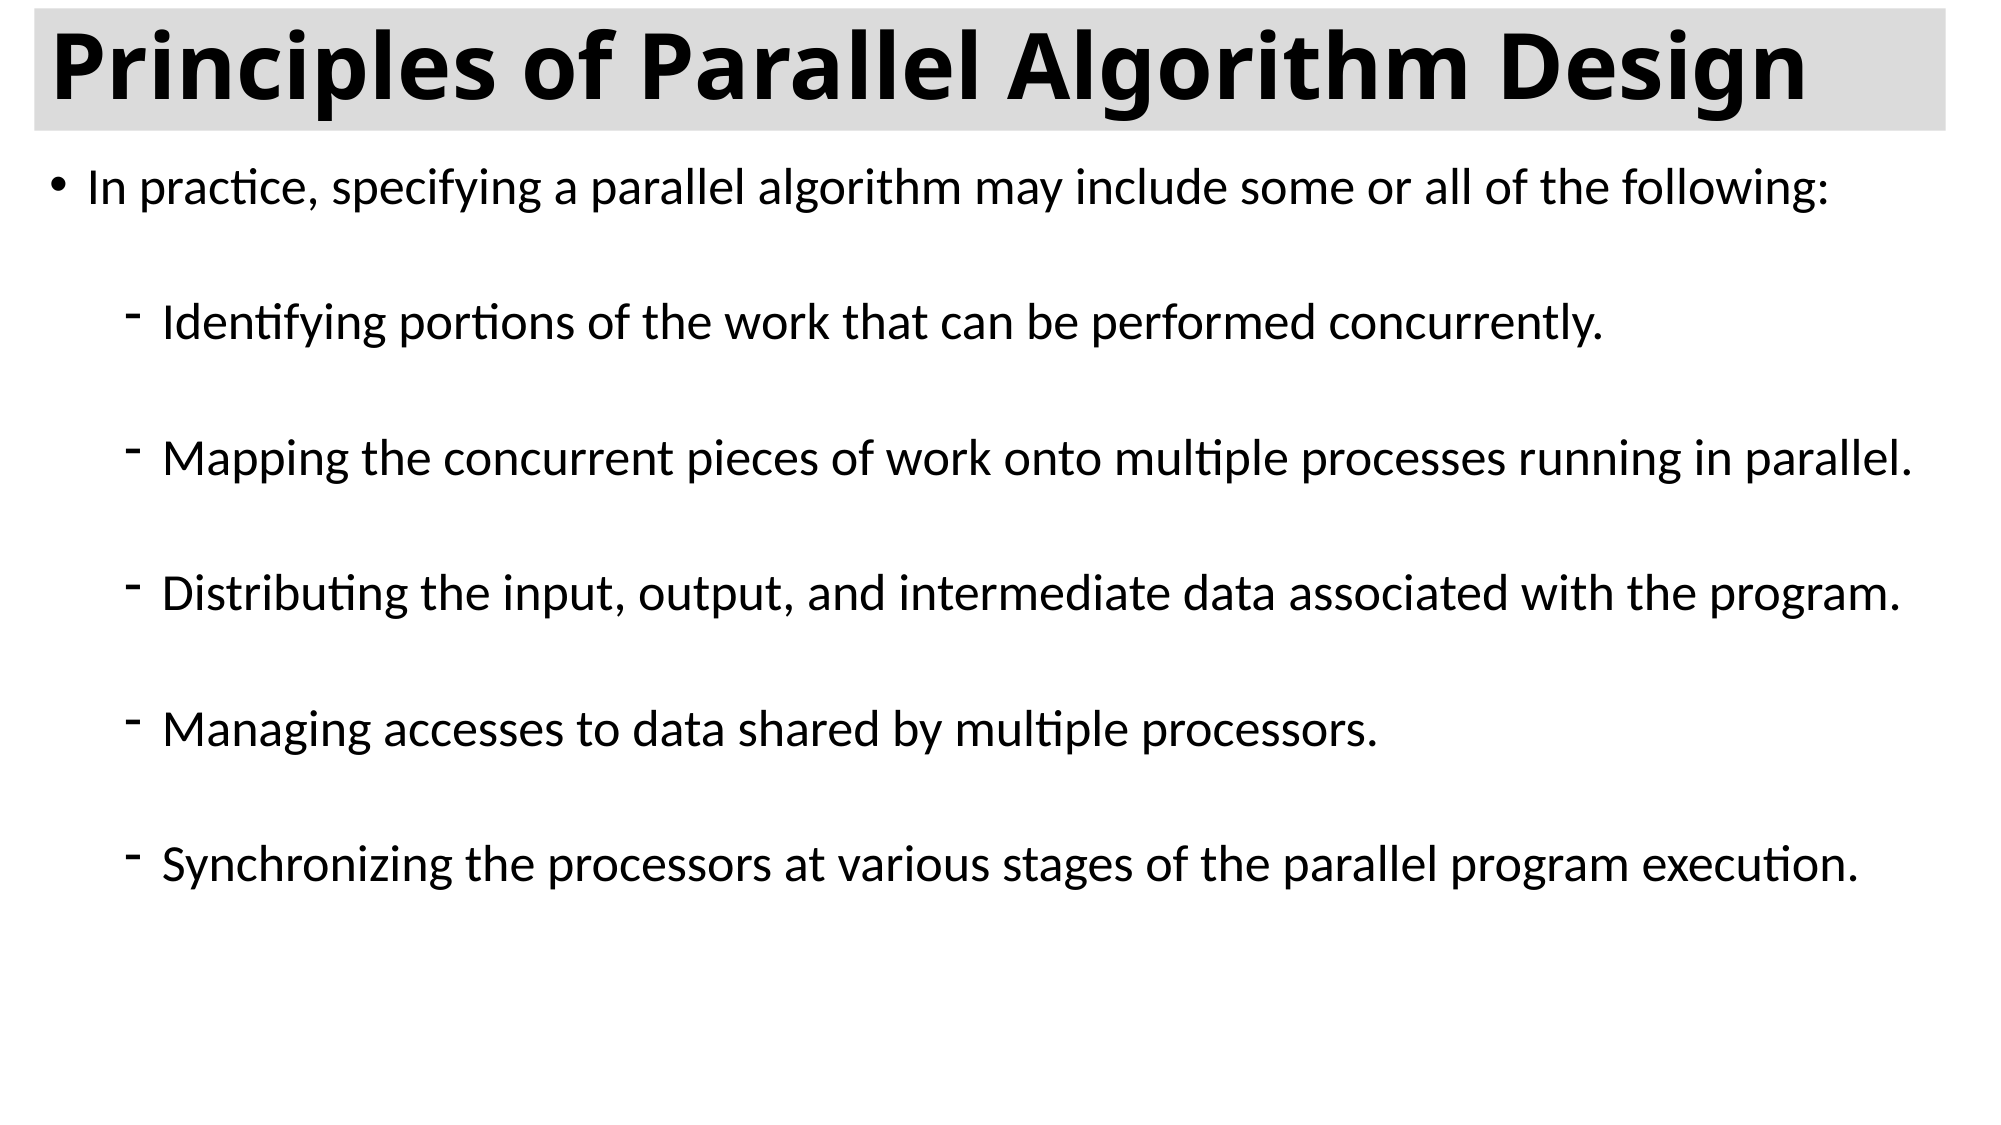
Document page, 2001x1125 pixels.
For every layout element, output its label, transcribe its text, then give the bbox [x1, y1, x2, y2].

list In practice, specifying a parallel algorithm may include some or all of the following: Identifying portions of the work that can be performed concurrently. Mapping the concurrent pieces of work onto multiple processes running in parallel. Distributing the input, output, and intermediate data associated with the program. Managing accesses to data shared by multiple processors. Synchronizing the processors at various stages of the parallel program execution. [34, 113, 1946, 1125]
title Principles of Parallel Algorithm Design [34, 8, 1946, 113]
